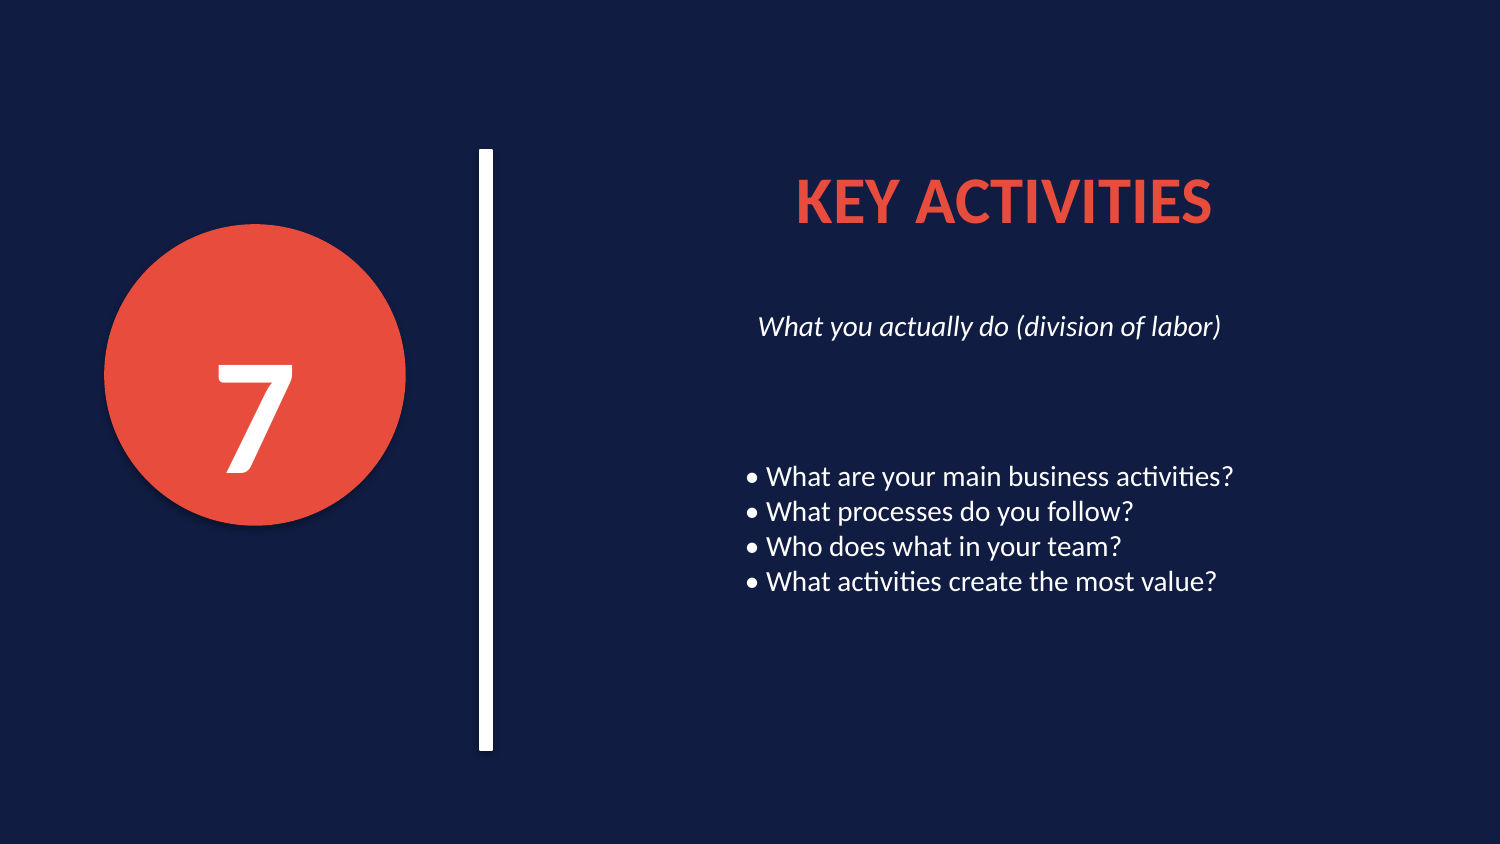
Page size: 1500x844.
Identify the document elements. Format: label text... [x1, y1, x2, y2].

text_box • What are your main business activities? • What processes do you follow? • Who does what in your team? • What activities create the most value? [730, 449, 1250, 605]
text_box KEY ACTIVITIES [781, 149, 1229, 245]
text_box [479, 149, 493, 751]
text_box [104, 224, 406, 515]
text_box What you actually do (division of labor) [742, 299, 1237, 350]
text_box [199, 515, 311, 526]
text_box 7 [197, 299, 313, 515]
